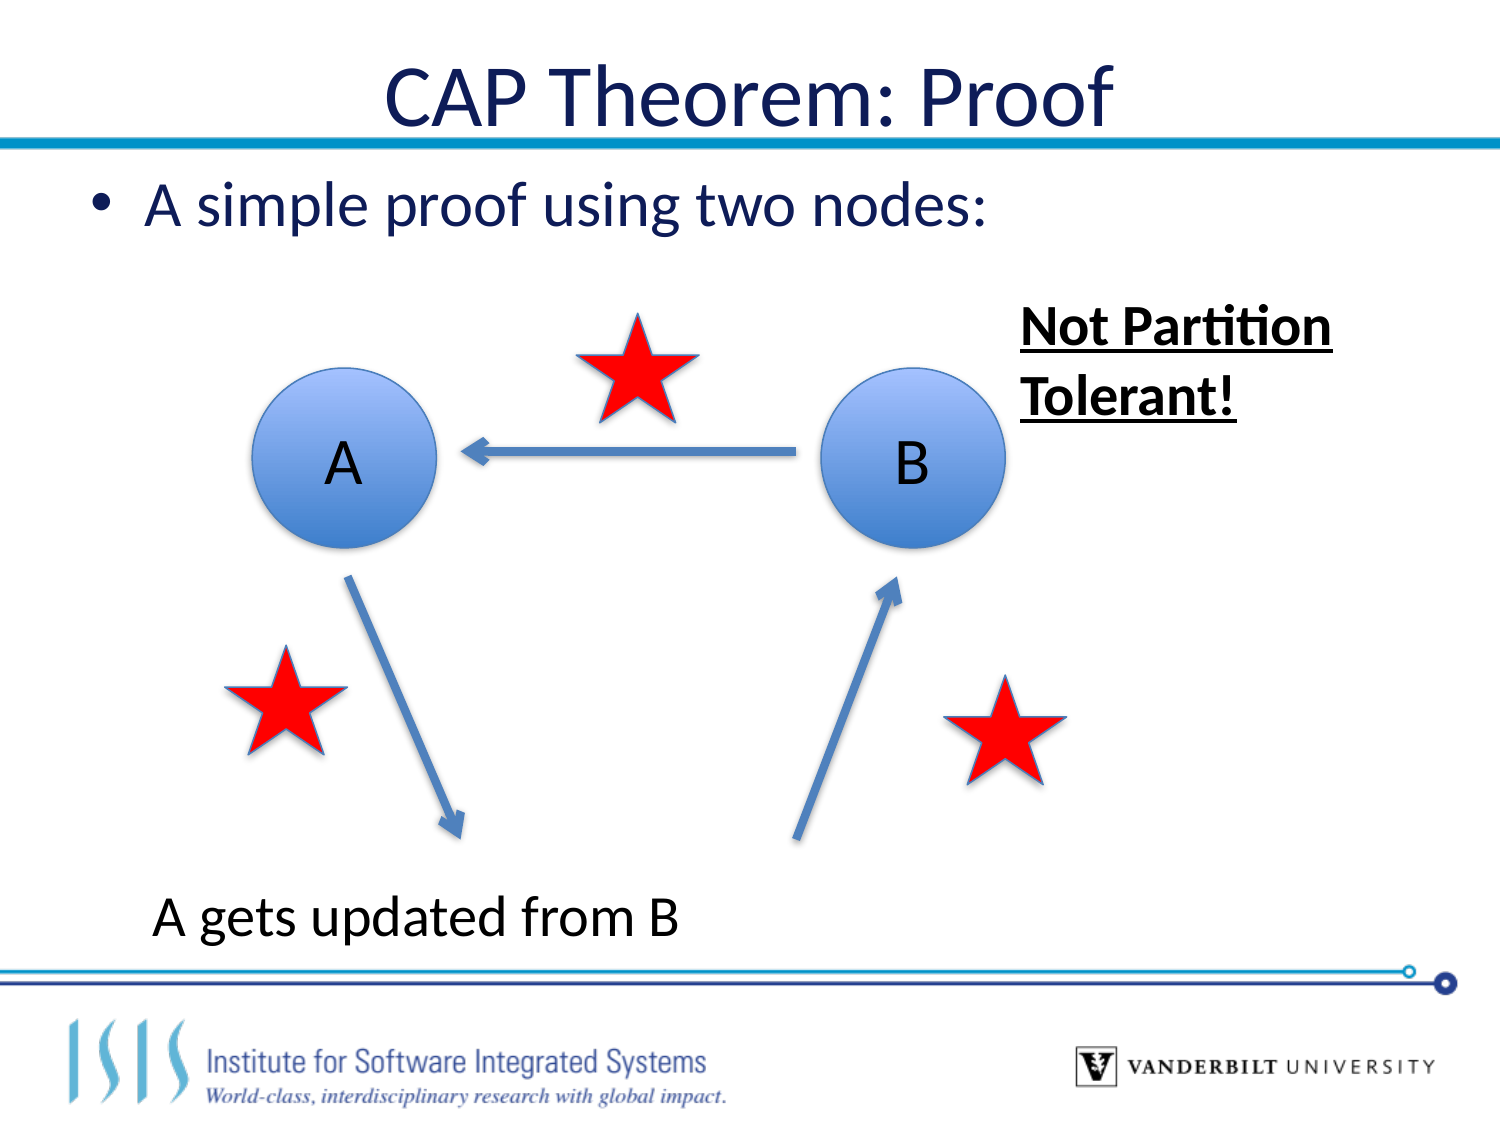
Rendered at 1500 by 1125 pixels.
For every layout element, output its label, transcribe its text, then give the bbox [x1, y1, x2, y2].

text_box Not Partition Tolerant! [1005, 279, 1468, 435]
text_box [223, 644, 342, 756]
text_box B [820, 367, 1007, 549]
text_box A [251, 367, 438, 549]
text_box [575, 312, 700, 424]
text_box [795, 576, 898, 840]
text_box A gets updated from B [138, 871, 735, 956]
list A simple proof using two nodes: [75, 154, 1281, 292]
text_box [347, 576, 461, 840]
title CAP Theorem: Proof [75, 26, 1425, 155]
text_box [943, 674, 1068, 786]
